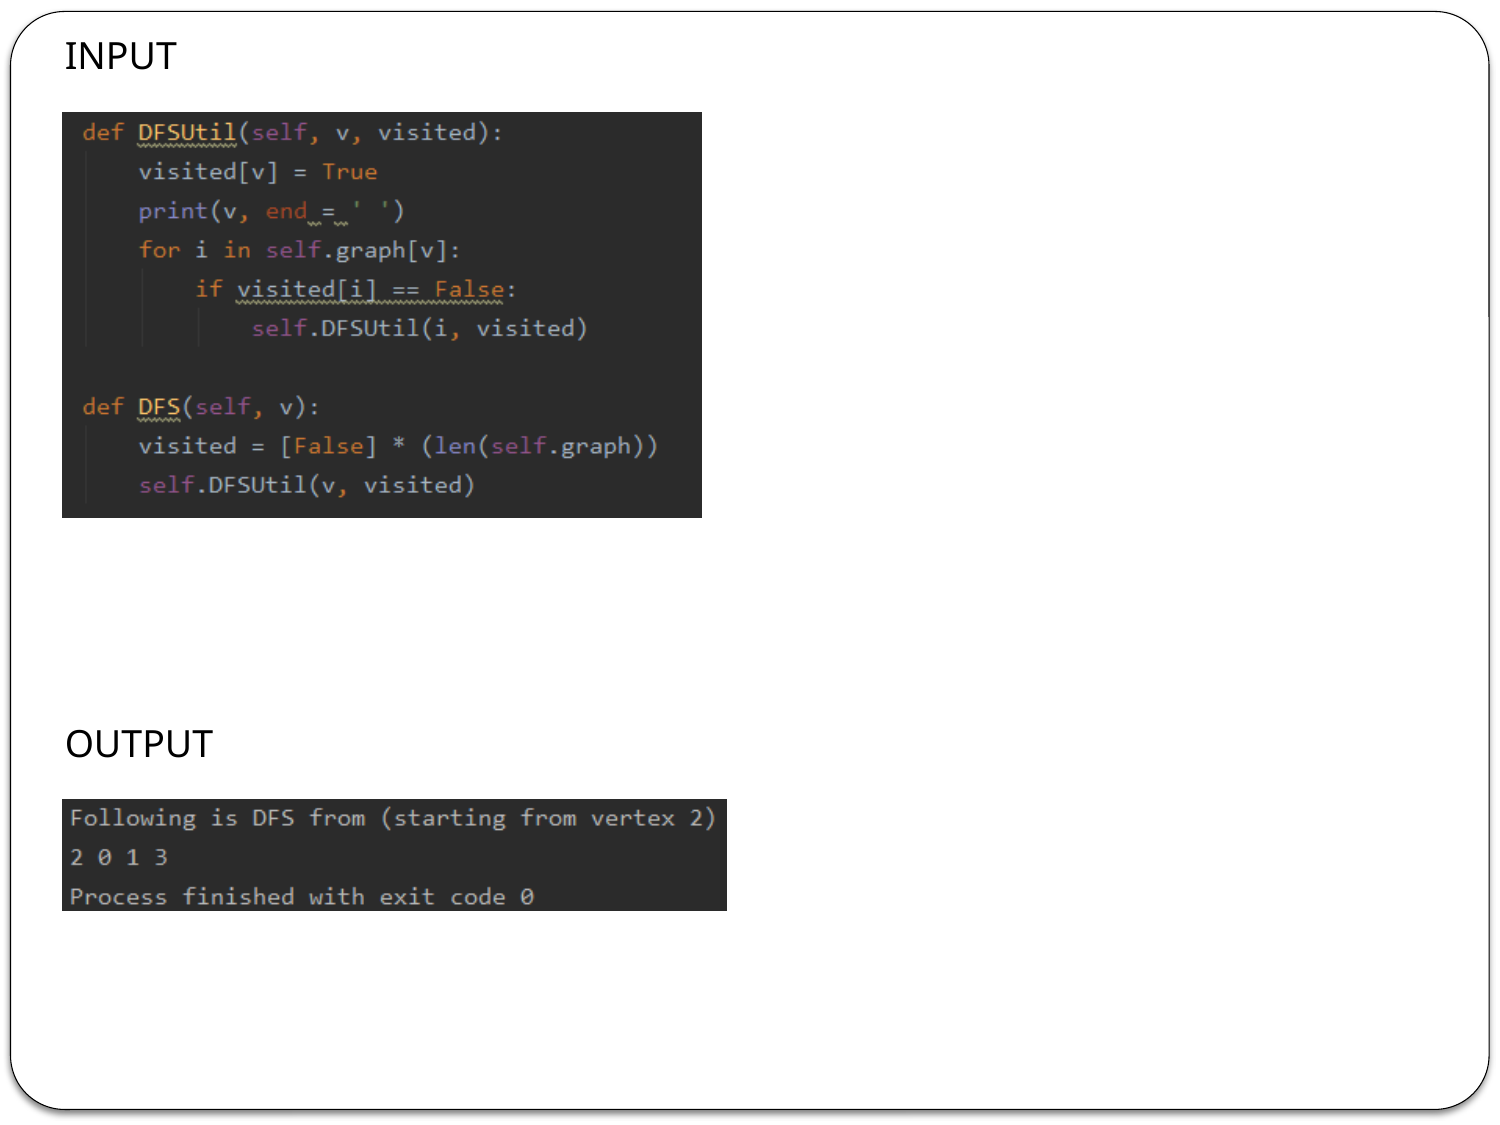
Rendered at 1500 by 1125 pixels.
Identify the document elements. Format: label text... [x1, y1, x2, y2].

text_box INPUT [49, 24, 438, 85]
picture [62, 112, 702, 518]
text_box OUTPUT [50, 712, 525, 773]
picture [62, 799, 727, 912]
